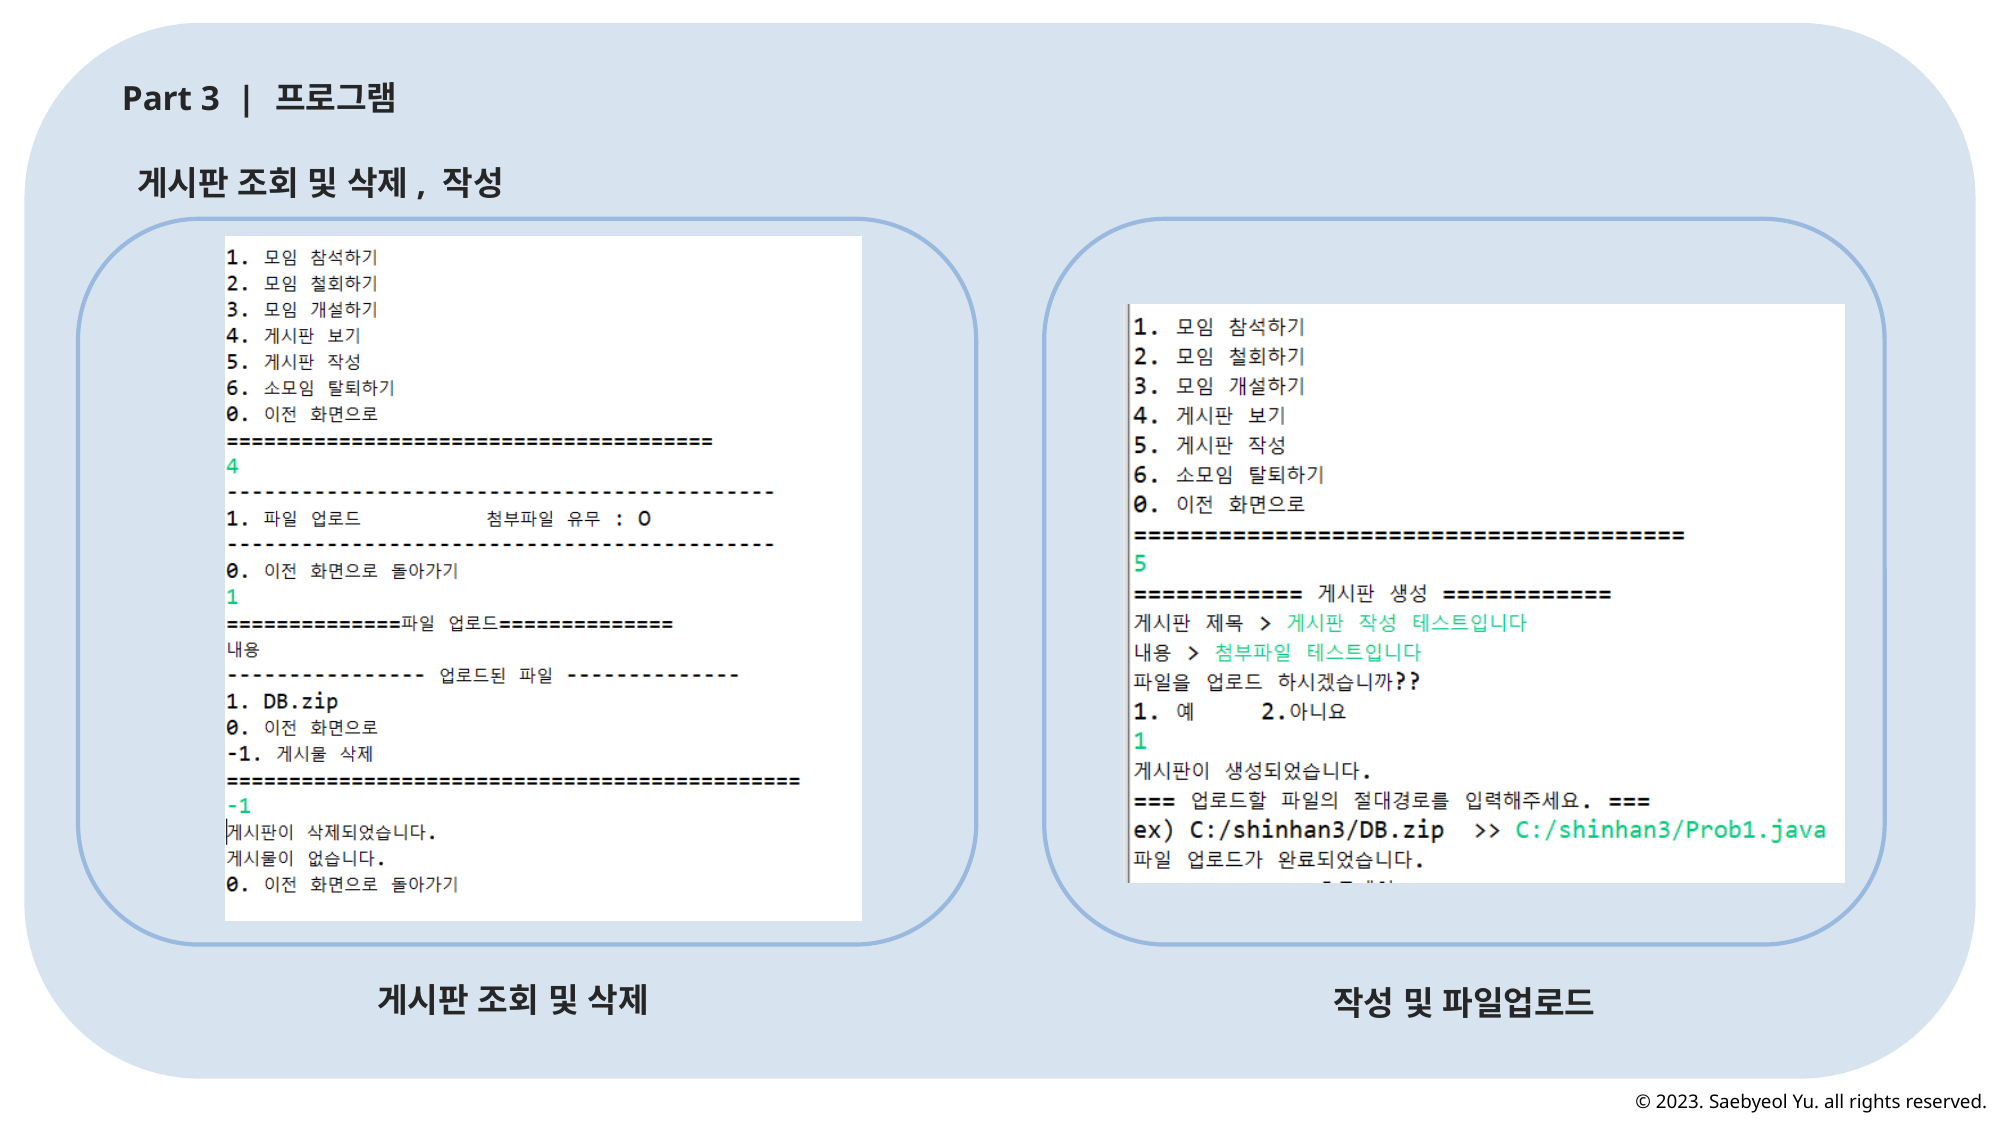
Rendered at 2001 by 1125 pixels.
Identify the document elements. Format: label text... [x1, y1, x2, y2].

text_box 게시판 조회 및 삭제 [362, 971, 665, 1027]
text_box 프로그램 [260, 69, 413, 124]
text_box 작성 및 파일업로드 [1318, 974, 1611, 1030]
text_box [76, 217, 978, 946]
text_box [1043, 217, 1886, 946]
picture [225, 236, 862, 921]
text_box [23, 21, 1977, 1080]
text_box Part 3 | [107, 69, 260, 124]
picture [1123, 304, 1845, 884]
text_box 게시판 조회 및 삭제, 작성 [122, 155, 519, 210]
